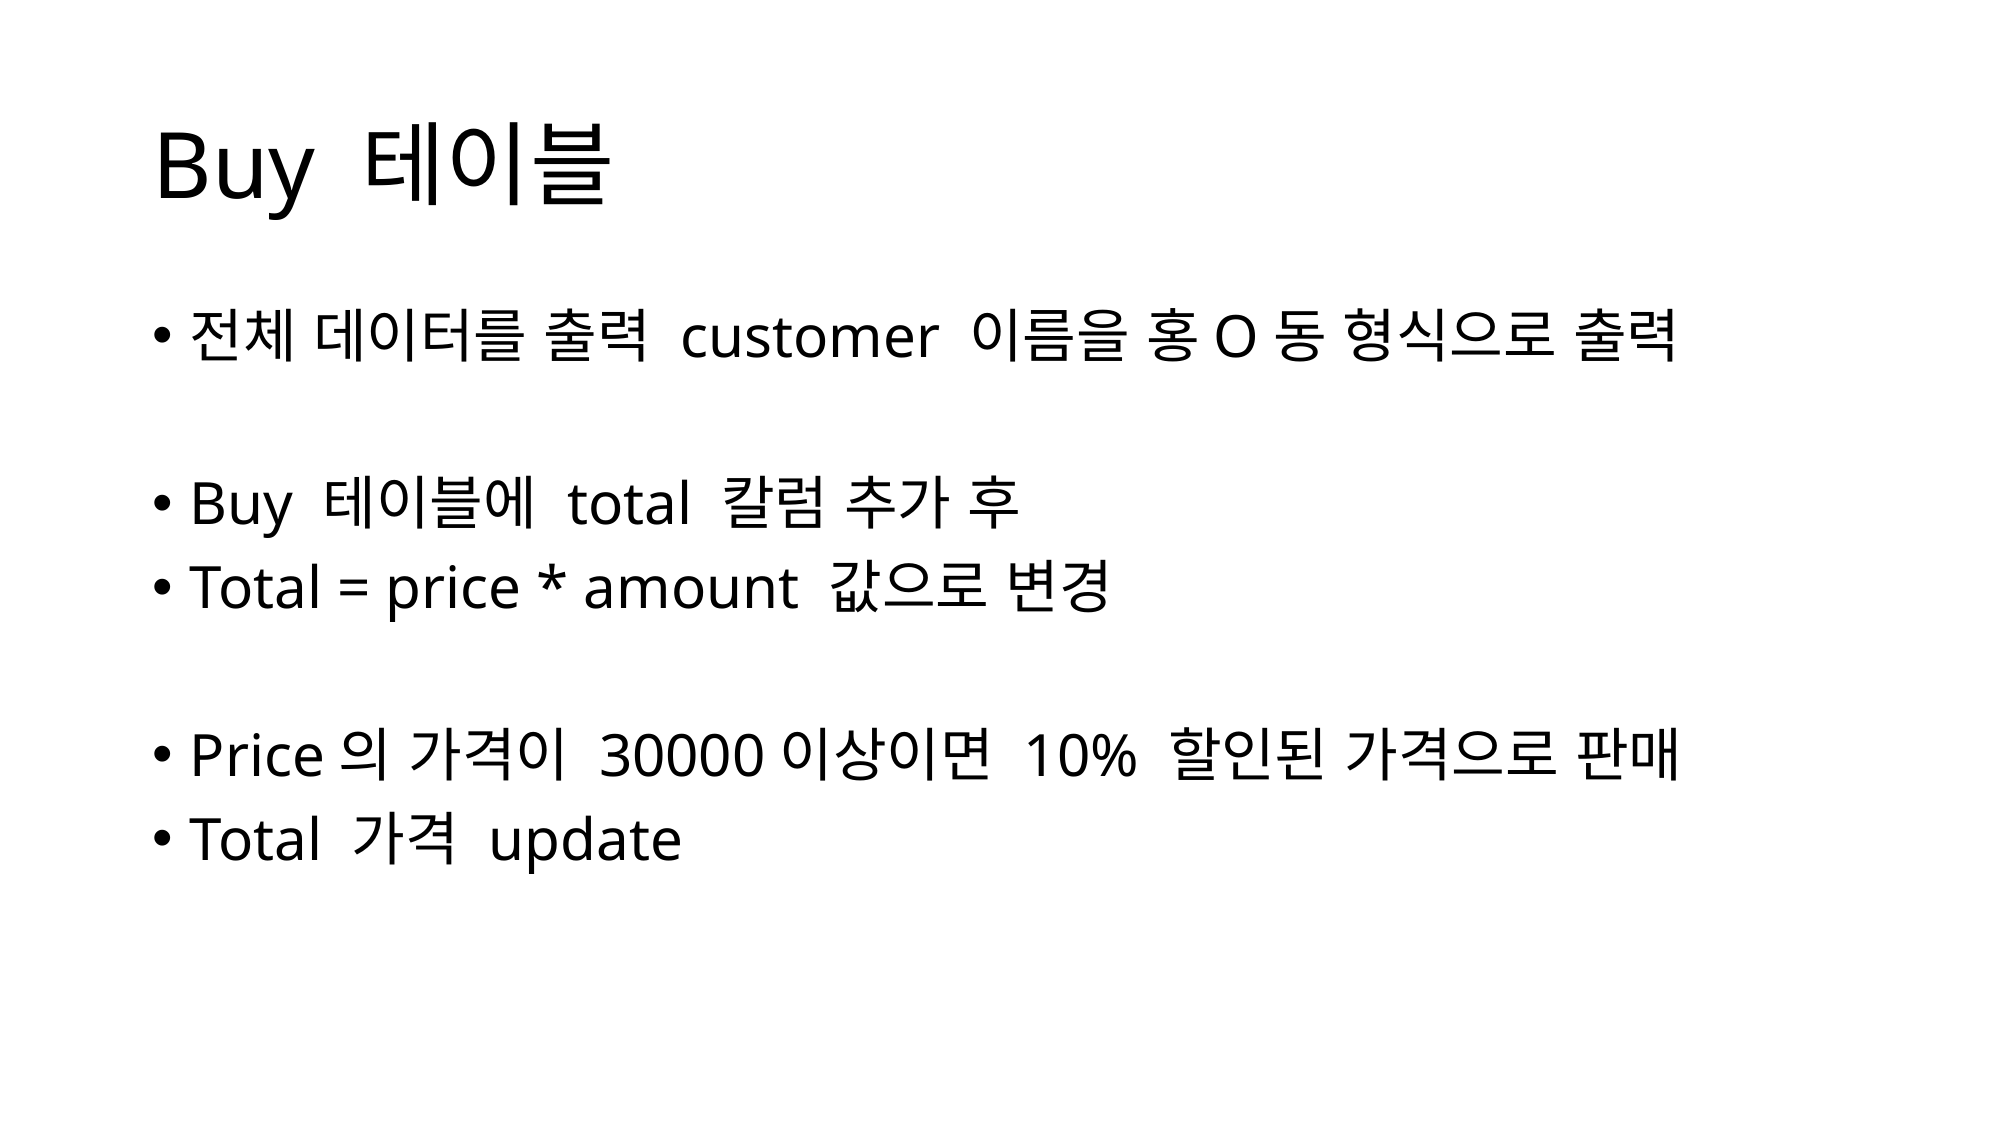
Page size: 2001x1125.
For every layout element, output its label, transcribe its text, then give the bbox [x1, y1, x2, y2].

title Buy 테이블 [137, 59, 1863, 278]
list 전체 데이터를 출력 customer 이름을 홍O동 형식으로 출력 Buy 테이블에 total 칼럼 추가 후 Total = price * amount 값으로 변경 Price의 가격이 30000이상이면 10% 할인된 가격으로 판매 Total 가격 update [137, 299, 1863, 1014]
